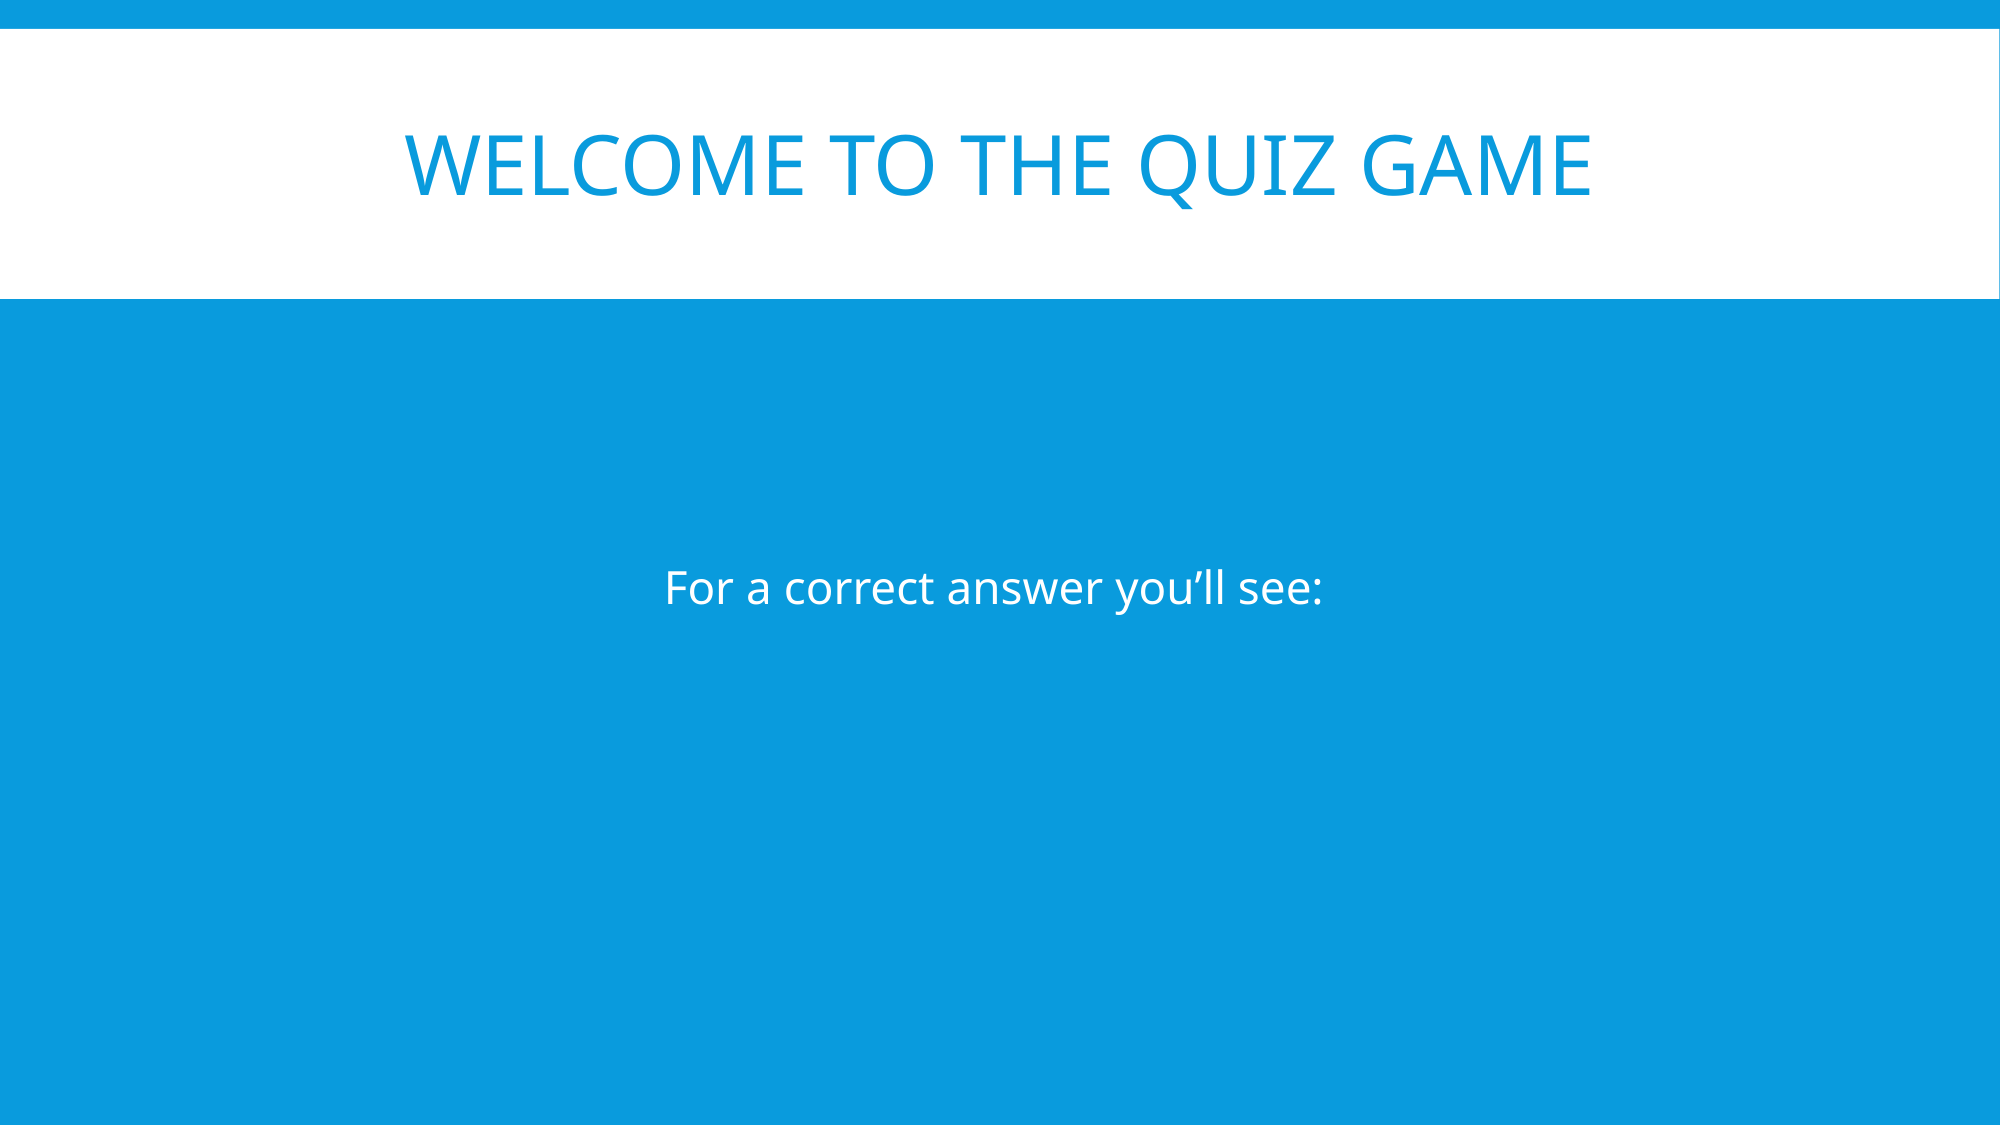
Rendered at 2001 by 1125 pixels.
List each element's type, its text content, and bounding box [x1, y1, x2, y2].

list For a correct answer you’ll see: [137, 557, 1863, 1014]
title Welcome to the quiz game [197, 46, 1803, 295]
